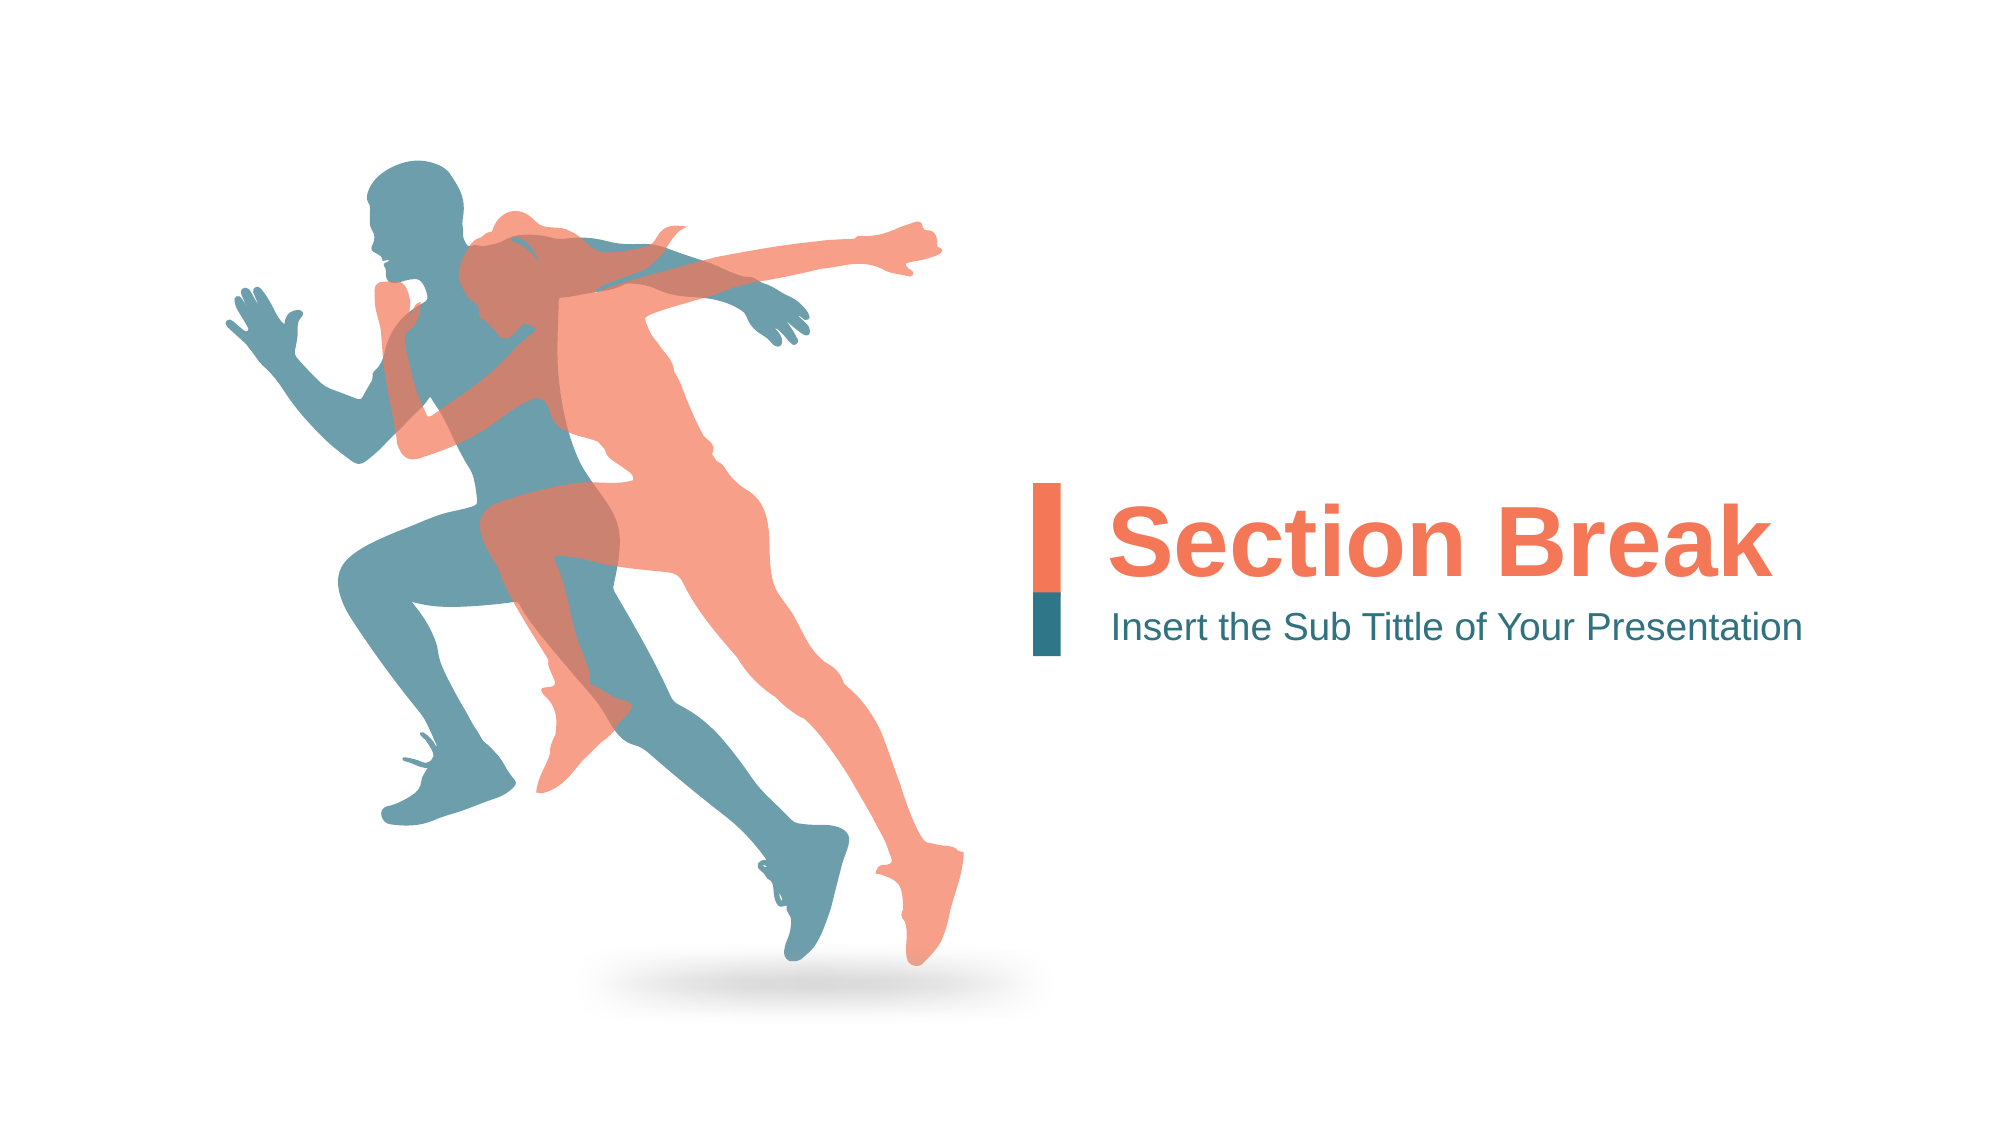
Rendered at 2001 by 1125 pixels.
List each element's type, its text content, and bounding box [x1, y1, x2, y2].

text_box Section Break [1238, 469, 1877, 594]
text_box Insert the Sub Tittle of Your Presentation [1238, 594, 1880, 656]
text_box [1033, 482, 1061, 657]
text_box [225, 160, 1238, 1025]
